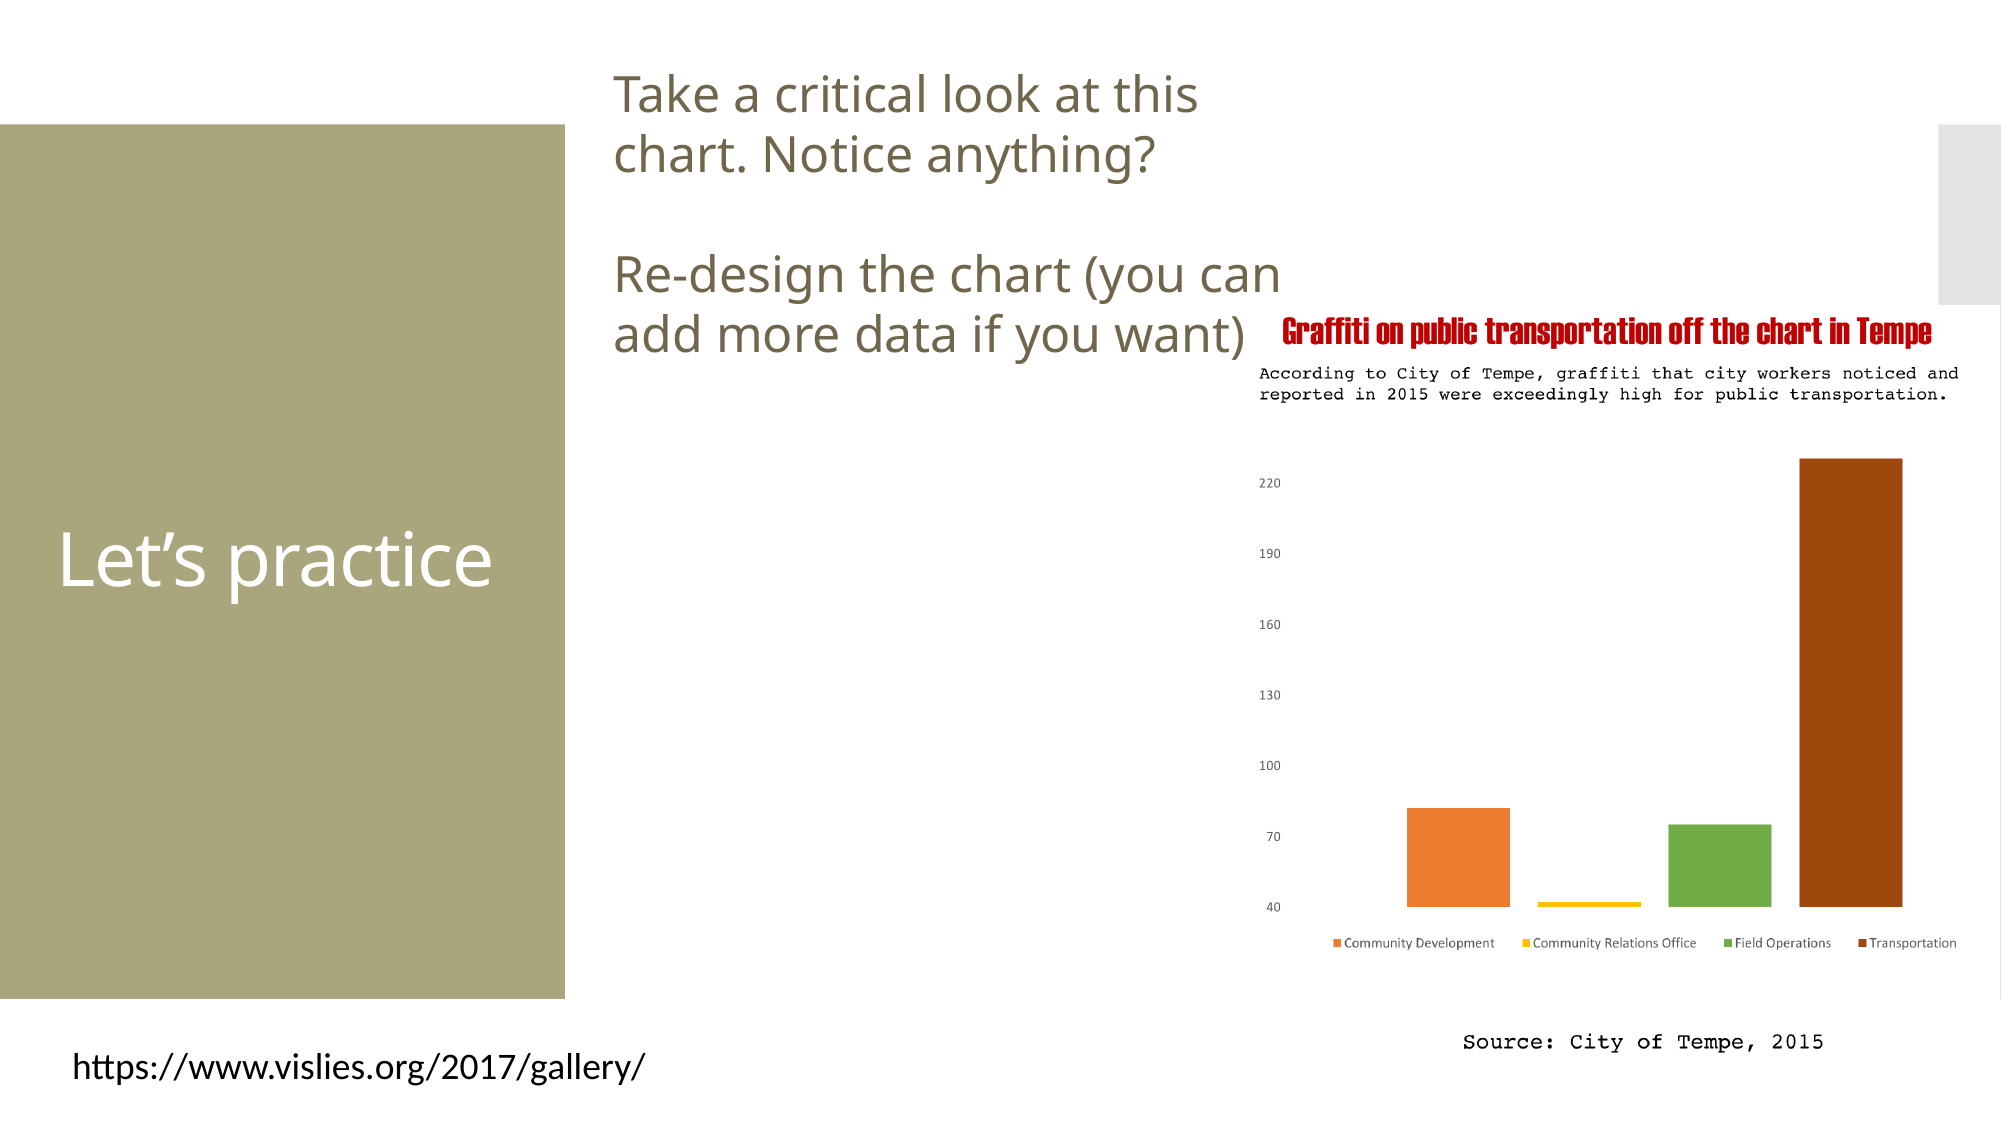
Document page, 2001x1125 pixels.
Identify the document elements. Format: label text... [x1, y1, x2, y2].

picture [1233, 305, 2000, 1071]
text_box https://www.vislies.org/2017/gallery/ [57, 1034, 1059, 1095]
title Let’s practice [41, 184, 525, 940]
text_box Take a critical look at this chart. Notice anything? Re-design the chart (you can add more data if you want) [598, 54, 1311, 370]
